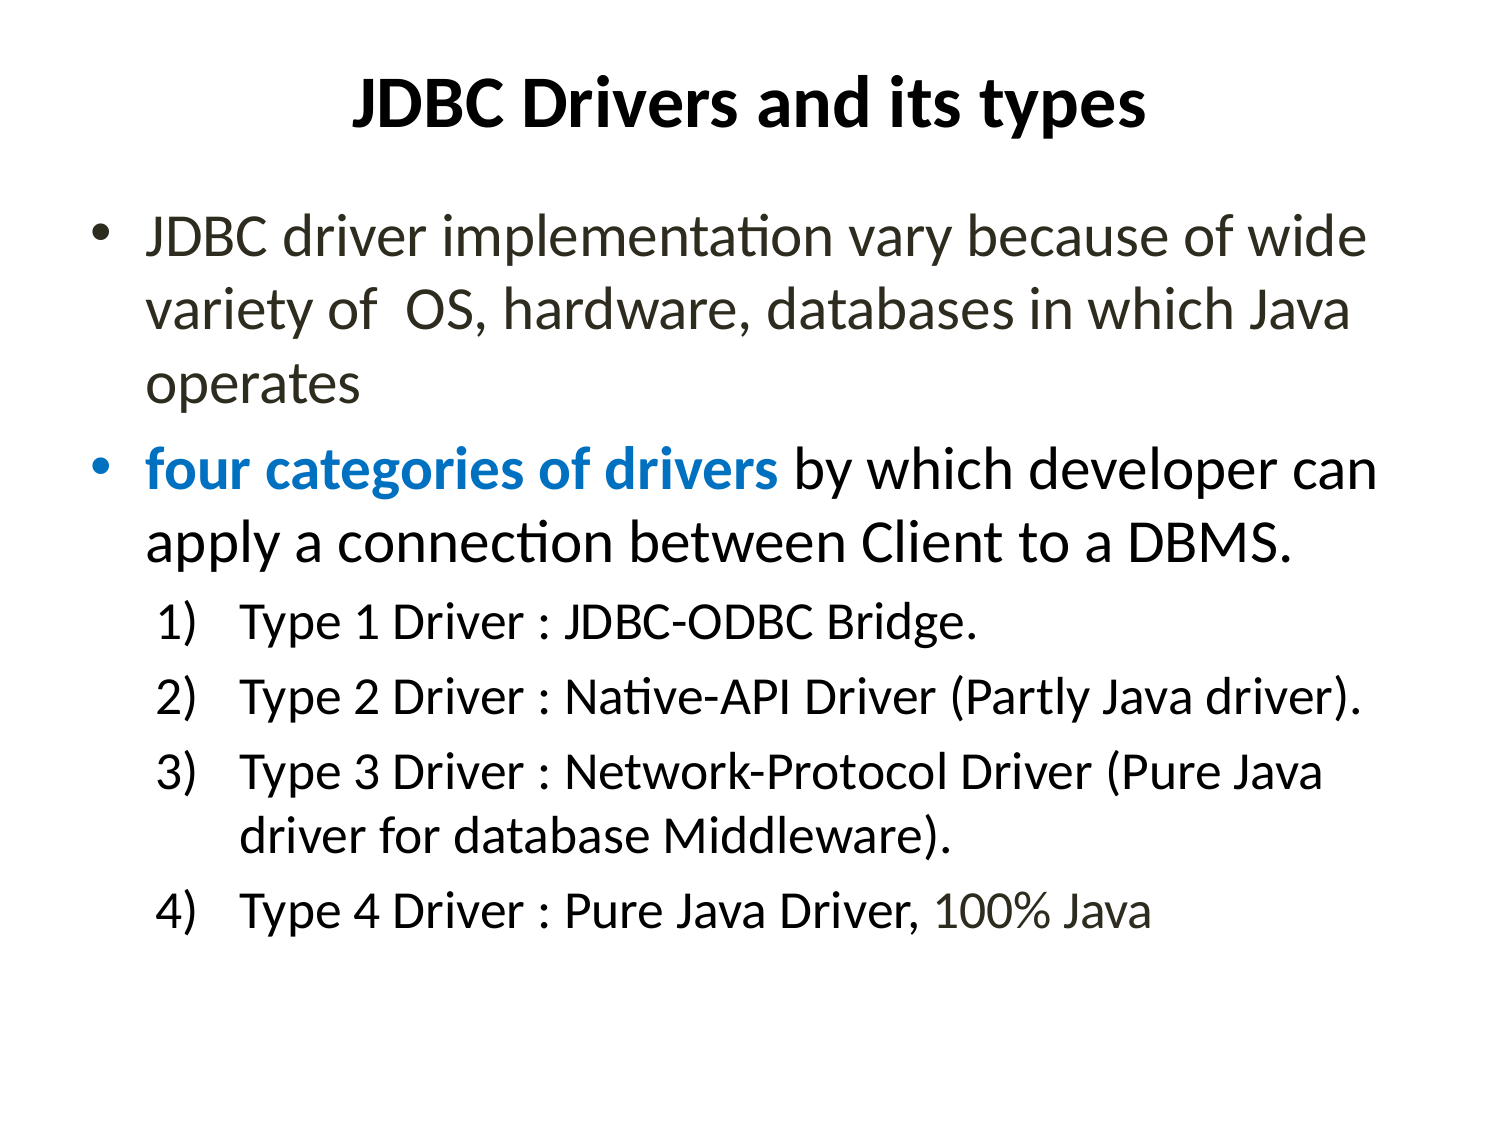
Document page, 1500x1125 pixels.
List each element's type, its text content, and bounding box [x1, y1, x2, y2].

list JDBC driver implementation vary because of wide variety of OS, hardware, databases in which Java operates four categories of drivers by which developer can apply a connection between Client to a DBMS. Type 1 Driver : JDBC-ODBC Bridge. Type 2 Driver : Native-API Driver (Partly Java driver). Type 3 Driver : Network-Protocol Driver (Pure Java driver for database Middleware). Type 4 Driver : Pure Java Driver, 100% Java [75, 187, 1425, 1005]
title JDBC Drivers and its types [75, 45, 1425, 150]
